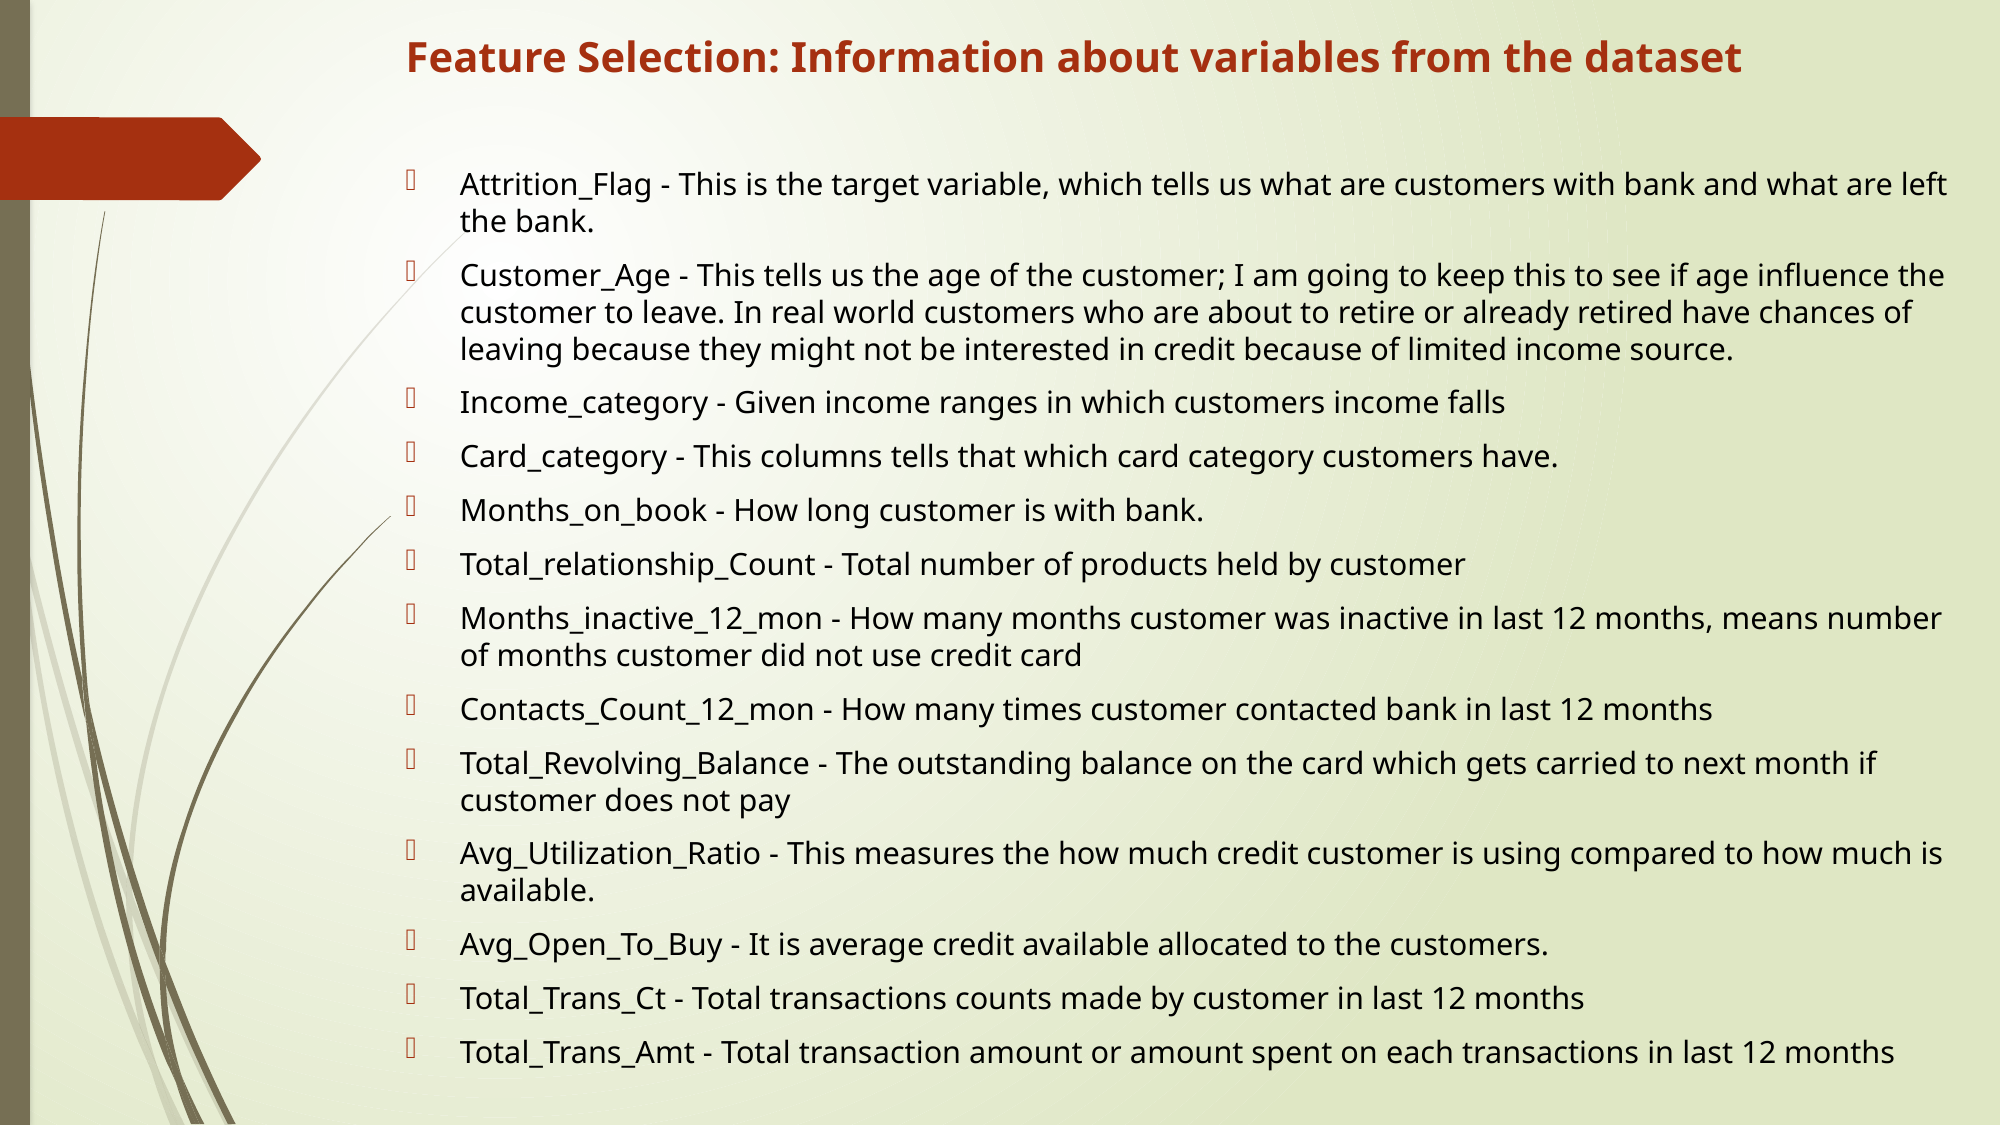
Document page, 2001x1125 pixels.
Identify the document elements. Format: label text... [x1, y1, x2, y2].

list Attrition_Flag - This is the target variable, which tells us what are customers with bank and what are left the bank. Customer_Age - This tells us the age of the customer; I am going to keep this to see if age influence the customer to leave. In real world customers who are about to retire or already retired have chances of leaving because they might not be interested in credit because of limited income source. Income_category - Given income ranges in which customers income falls Card_category - This columns tells that which card category customers have. Months_on_book - How long customer is with bank. Total_relationship_Count - Total number of products held by customer Months_inactive_12_mon - How many months customer was inactive in last 12 months, means number of months customer did not use credit card Contacts_Count_12_mon - How many times customer contacted bank in last 12 months Total_Revolving_Balance - The outstanding balance on the card which gets carried to next month if customer does not pay Avg_Utilization_Ratio - This measures the how much credit customer is using compared to how much is available. Avg_Open_To_Buy - It is average credit available allocated to the customers. Total_Trans_Ct - Total transactions counts made by customer in last 12 months Total_Trans_Amt - Total transaction amount or amount spent on each transactions in last 12 months [390, 157, 1975, 1083]
title Feature Selection: Information about variables from the dataset [390, 23, 1853, 116]
